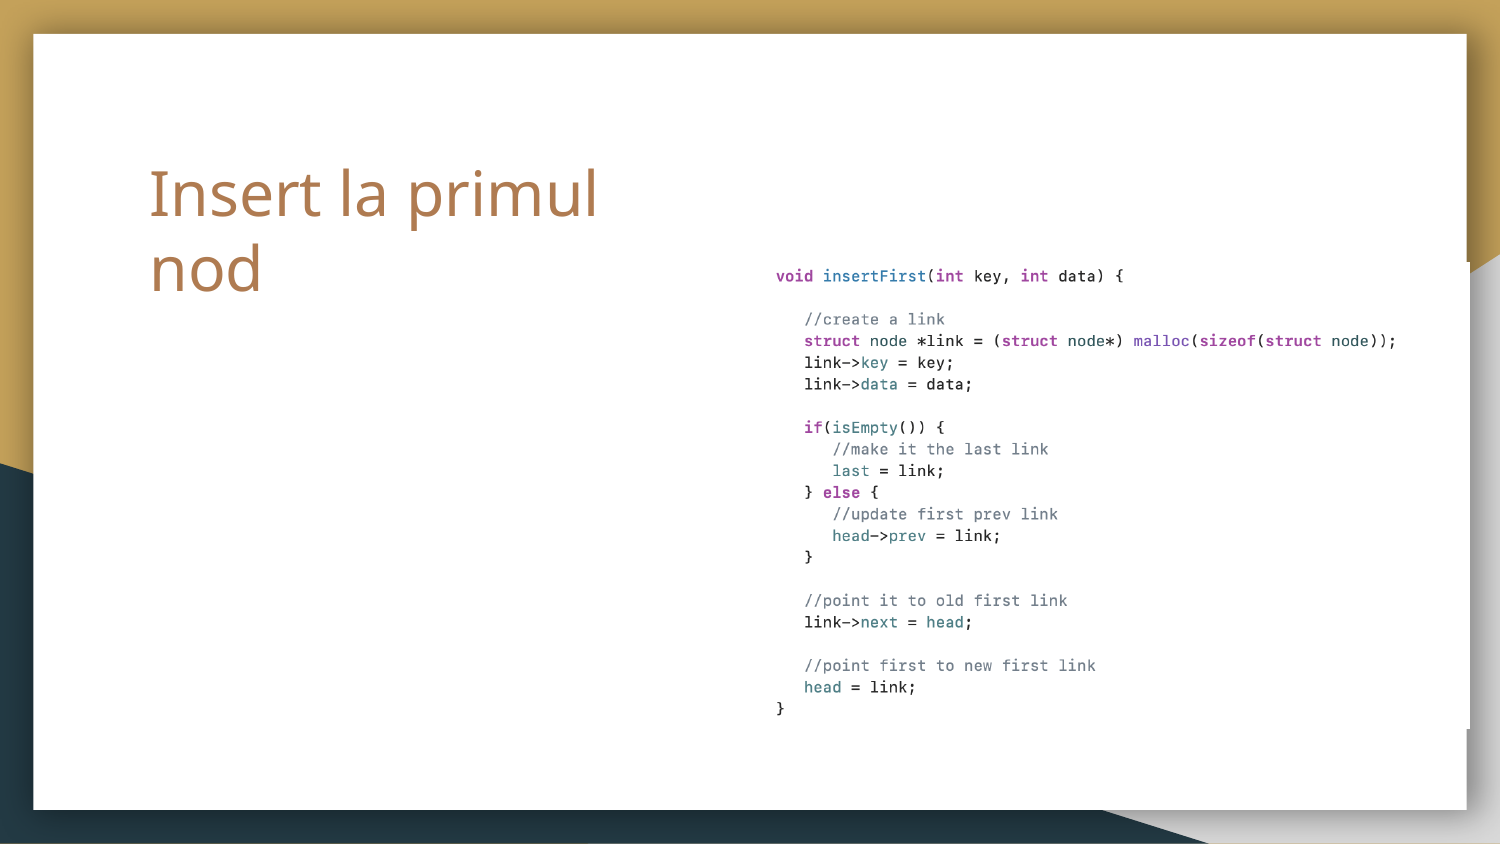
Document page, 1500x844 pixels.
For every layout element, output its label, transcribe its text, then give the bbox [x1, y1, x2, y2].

title Insert la primul nod [134, 138, 743, 366]
picture [764, 262, 1470, 729]
